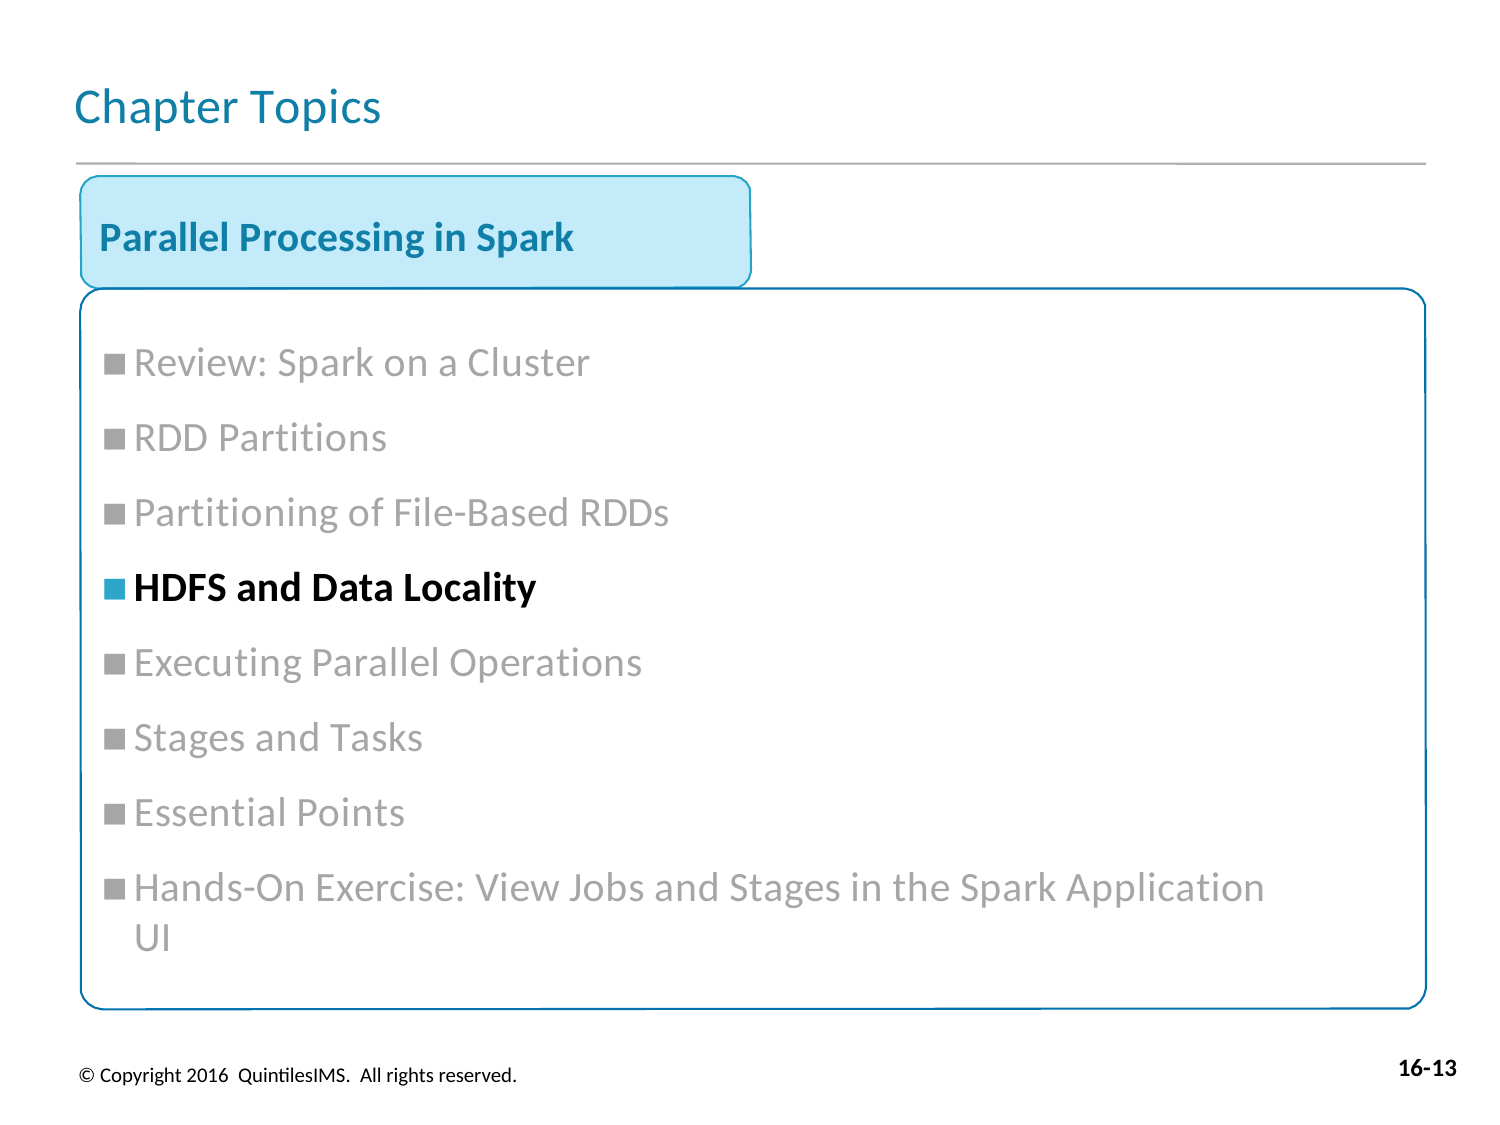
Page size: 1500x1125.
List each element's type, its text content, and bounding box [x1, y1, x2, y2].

text_box [80, 176, 751, 289]
slide_number 16-13 [1395, 1051, 1461, 1125]
text_box [80, 288, 1427, 1010]
text_box Parallel Processing in Spark Review: Spark on a Cluster RDD Partitions Partitioning of File-Based RDDs HDFS and Data Locality Executing Parallel Operations Stages and Tasks Essential Points Hands-On Exercise: View Jobs and Stages in the Spark Application UI [97, 210, 1293, 960]
title Chapter Topics [72, 73, 1428, 262]
footer © Copyright 2016 QuintilesIMS. All rights reserved. [76, 1061, 1188, 1125]
